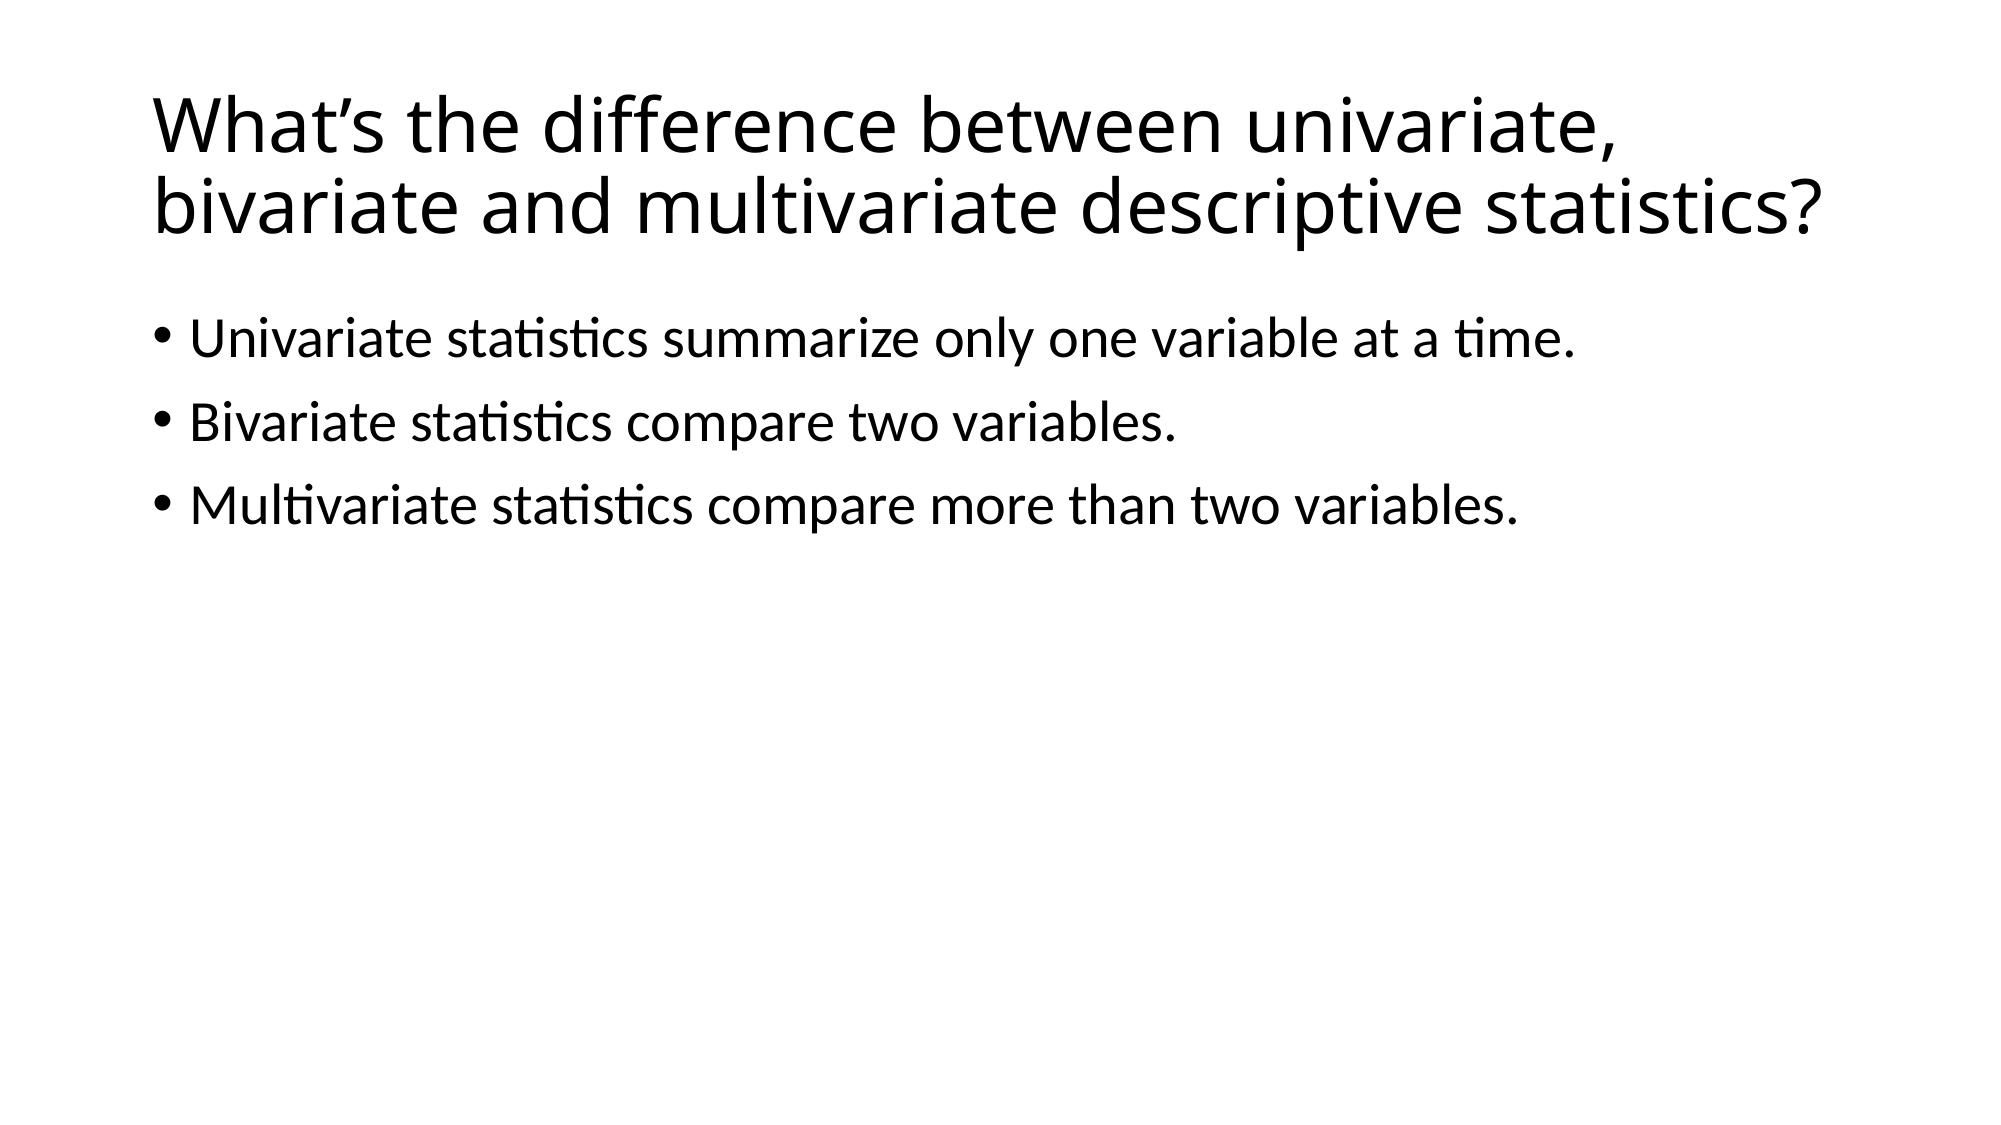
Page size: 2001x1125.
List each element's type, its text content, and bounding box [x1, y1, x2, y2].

title What’s the difference between univariate, bivariate and multivariate descriptive statistics? [137, 59, 1863, 278]
list Univariate statistics summarize only one variable at a time. Bivariate statistics compare two variables. Multivariate statistics compare more than two variables. [137, 299, 1863, 1014]
